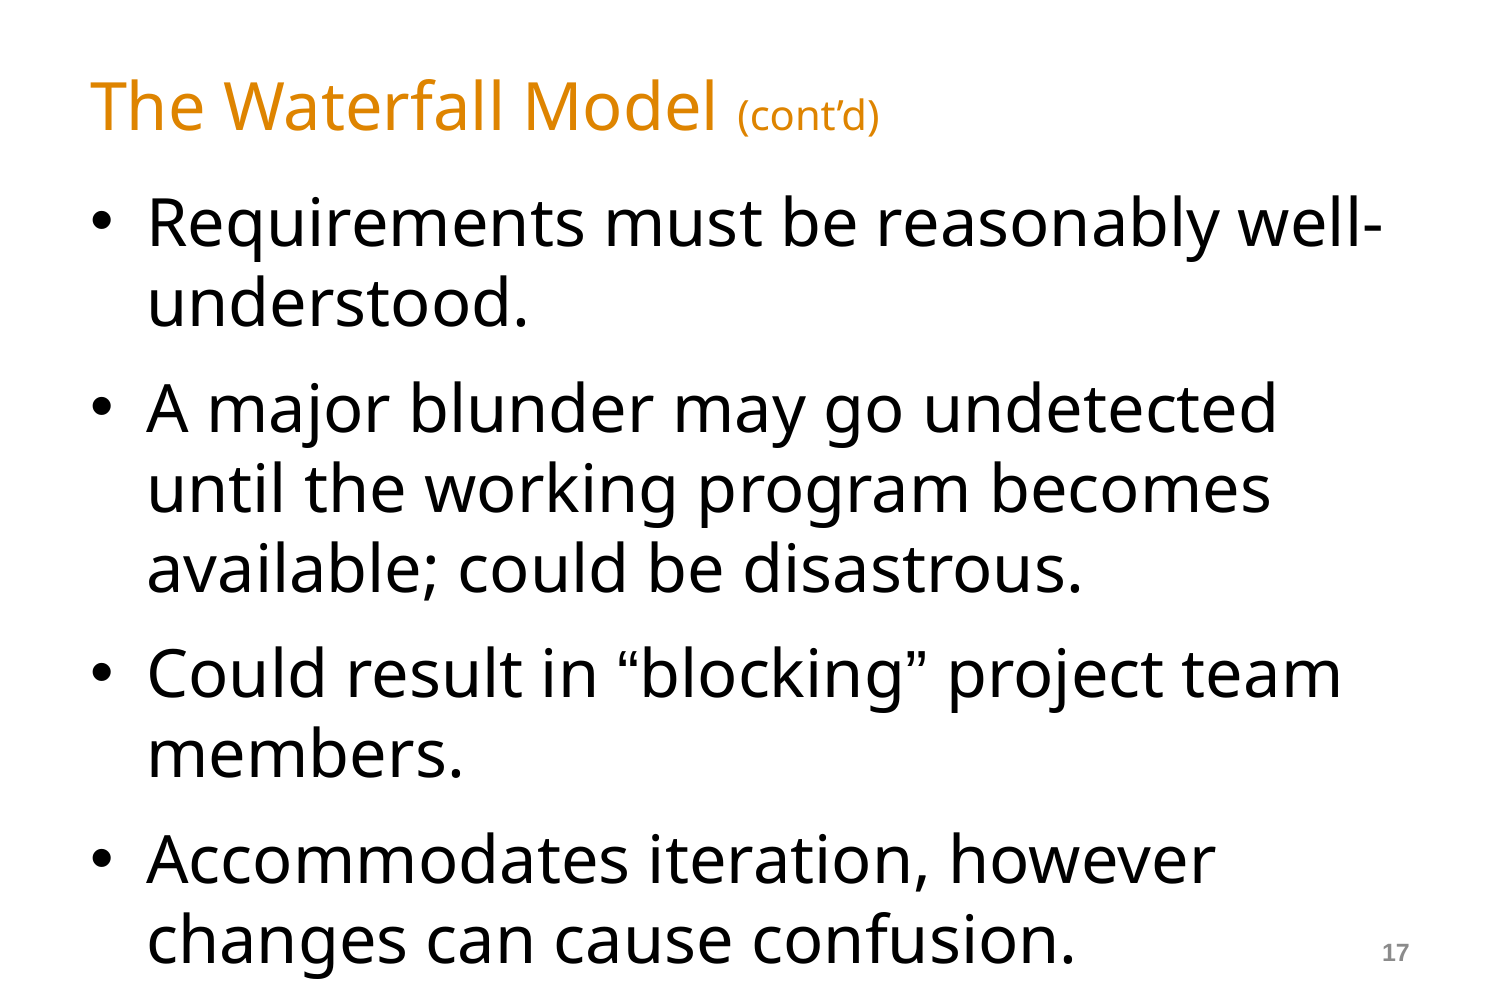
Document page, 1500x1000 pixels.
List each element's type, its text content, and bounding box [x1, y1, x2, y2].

list Requirements must be reasonably well-understood. A major blunder may go undetected until the working program becomes available; could be disastrous. Could result in “blocking” project team members. Accommodates iteration, however changes can cause confusion. [75, 172, 1425, 903]
title The Waterfall Model (cont’d) [75, 48, 1425, 159]
slide_number 17 [1074, 926, 1425, 981]
